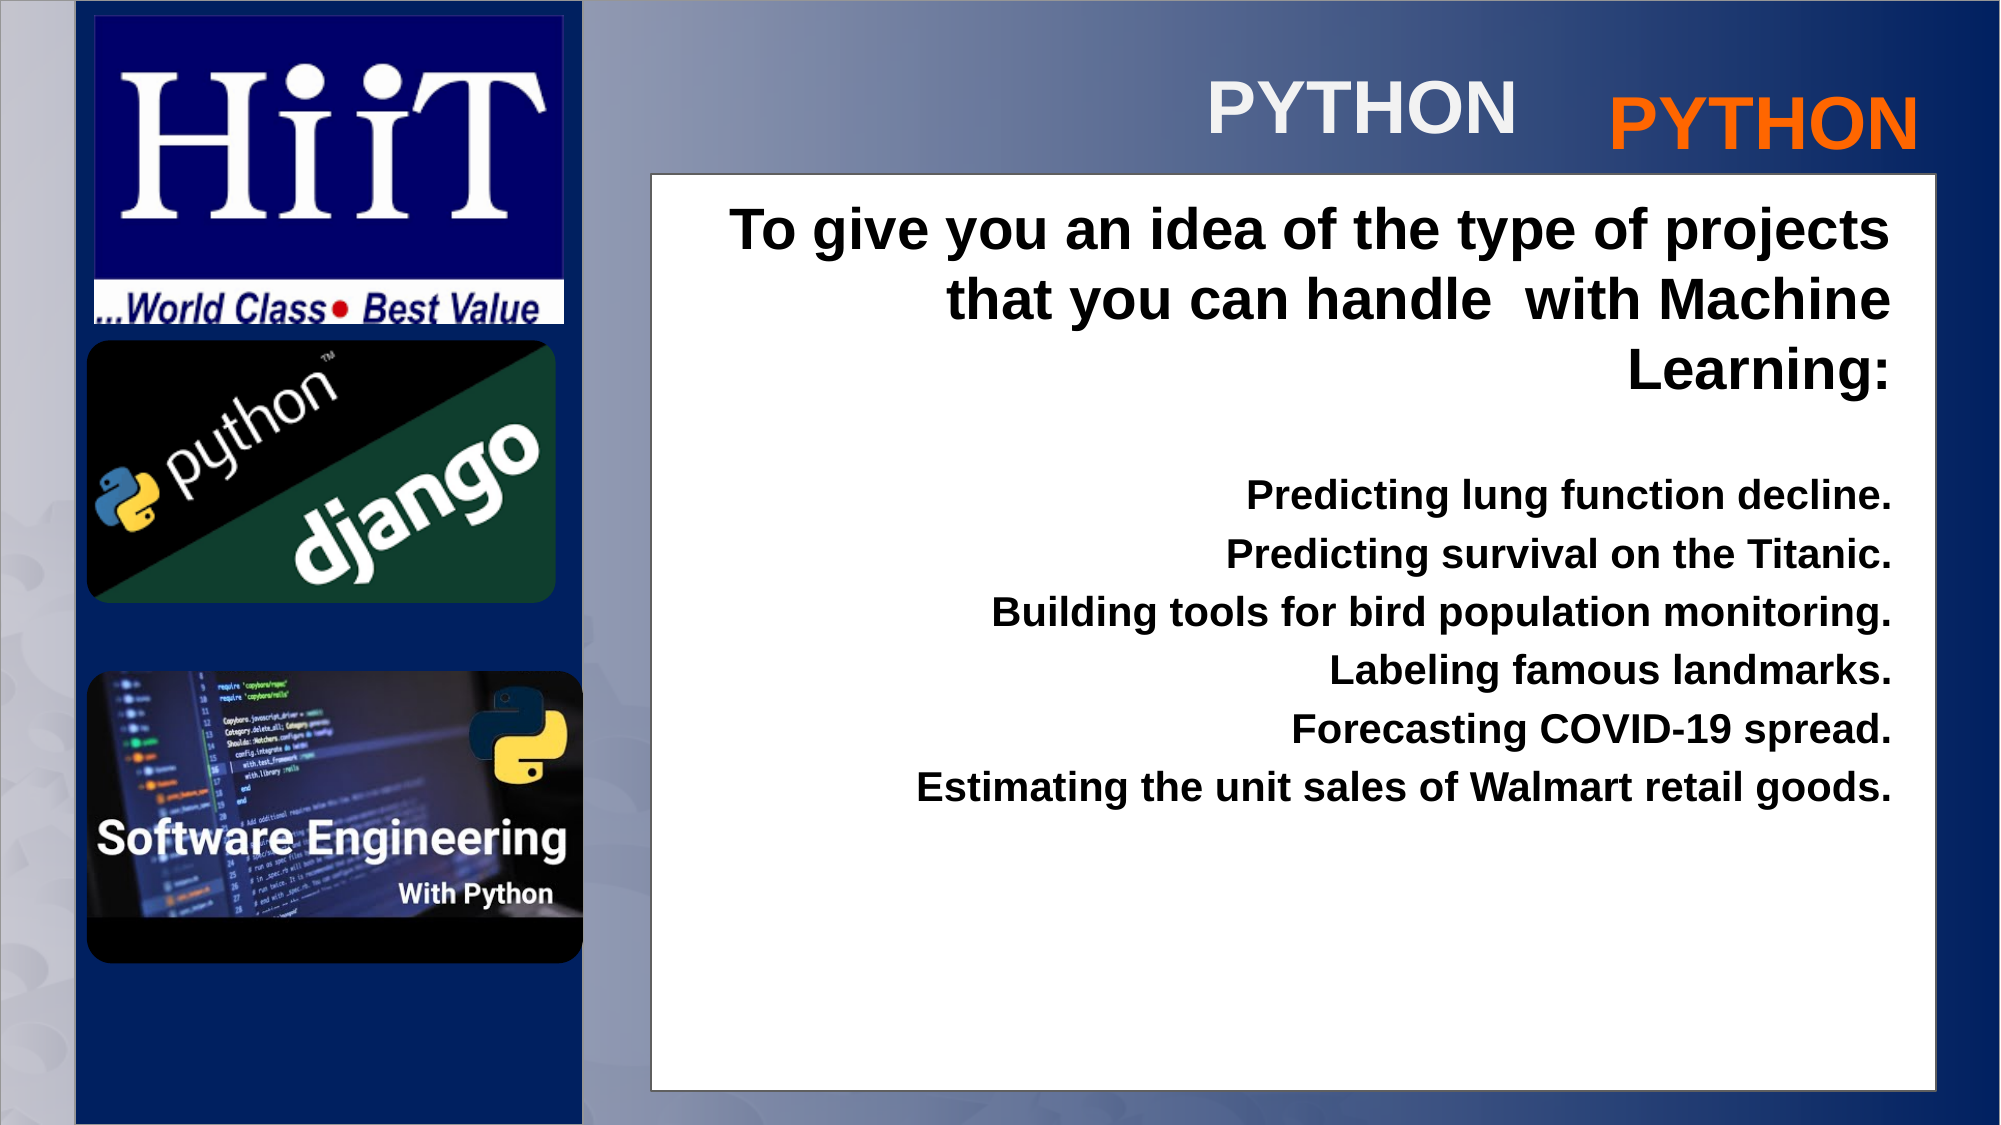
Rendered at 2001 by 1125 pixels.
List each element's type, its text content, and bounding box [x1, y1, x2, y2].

text_box [0, 0, 74, 1125]
subtitle To give you an idea of the type of projects that you can handle with Machine Learning: Predicting lung function decline. Predicting survival on the Titanic. Building tools for bird population monitoring. Labeling famous landmarks. Forecasting COVID-19 spread. Estimating the unit sales of Walmart retail goods. [679, 183, 1908, 472]
picture [86, 340, 556, 603]
text_box [584, 0, 2000, 1125]
picture [86, 671, 583, 964]
text_box PYTHON [651, 78, 1534, 173]
text_box PYTHON [1053, 94, 1937, 173]
text_box [651, 173, 1937, 1091]
picture [94, 15, 564, 324]
text_box [74, 0, 584, 1125]
